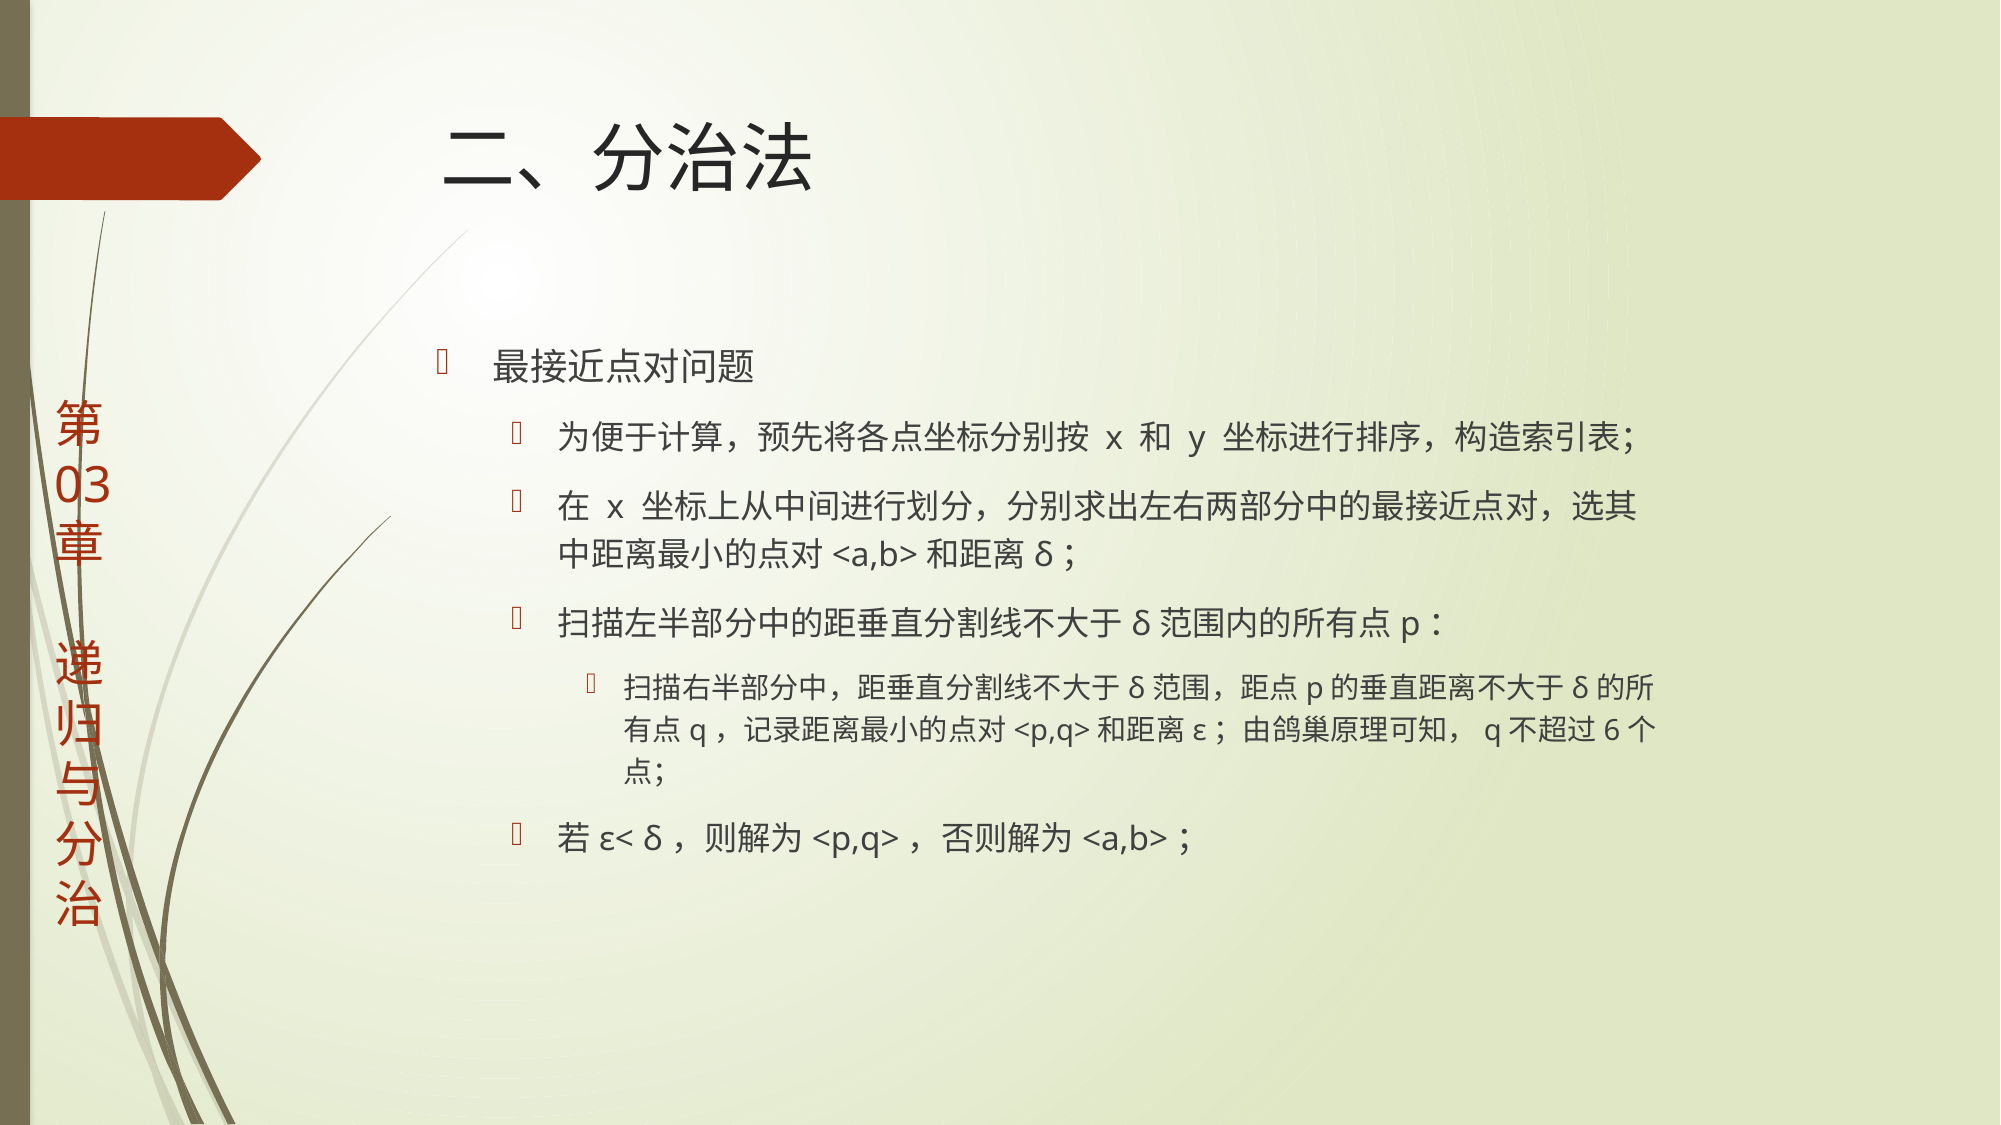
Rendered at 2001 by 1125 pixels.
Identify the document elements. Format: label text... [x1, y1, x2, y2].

title 二、分治法 [425, 102, 1888, 313]
list 最接近点对问题 为便于计算，预先将各点坐标分别按 x 和 y 坐标进行排序，构造索引表； 在 x 坐标上从中间进行划分，分别求出左右两部分中的最接近点对，选其中距离最小的点对<a,b>和距离δ； 扫描左半部分中的距垂直分割线不大于δ范围内的所有点p： 扫描右半部分中，距垂直分割线不大于δ范围，距点p的垂直距离不大于δ的所有点q，记录距离最小的点对<p,q>和距离ε；由鸽巢原理可知，q不超过6个点； 若ε< δ，则解为<p,q>，否则解为<a,b>； [421, 326, 1674, 1083]
